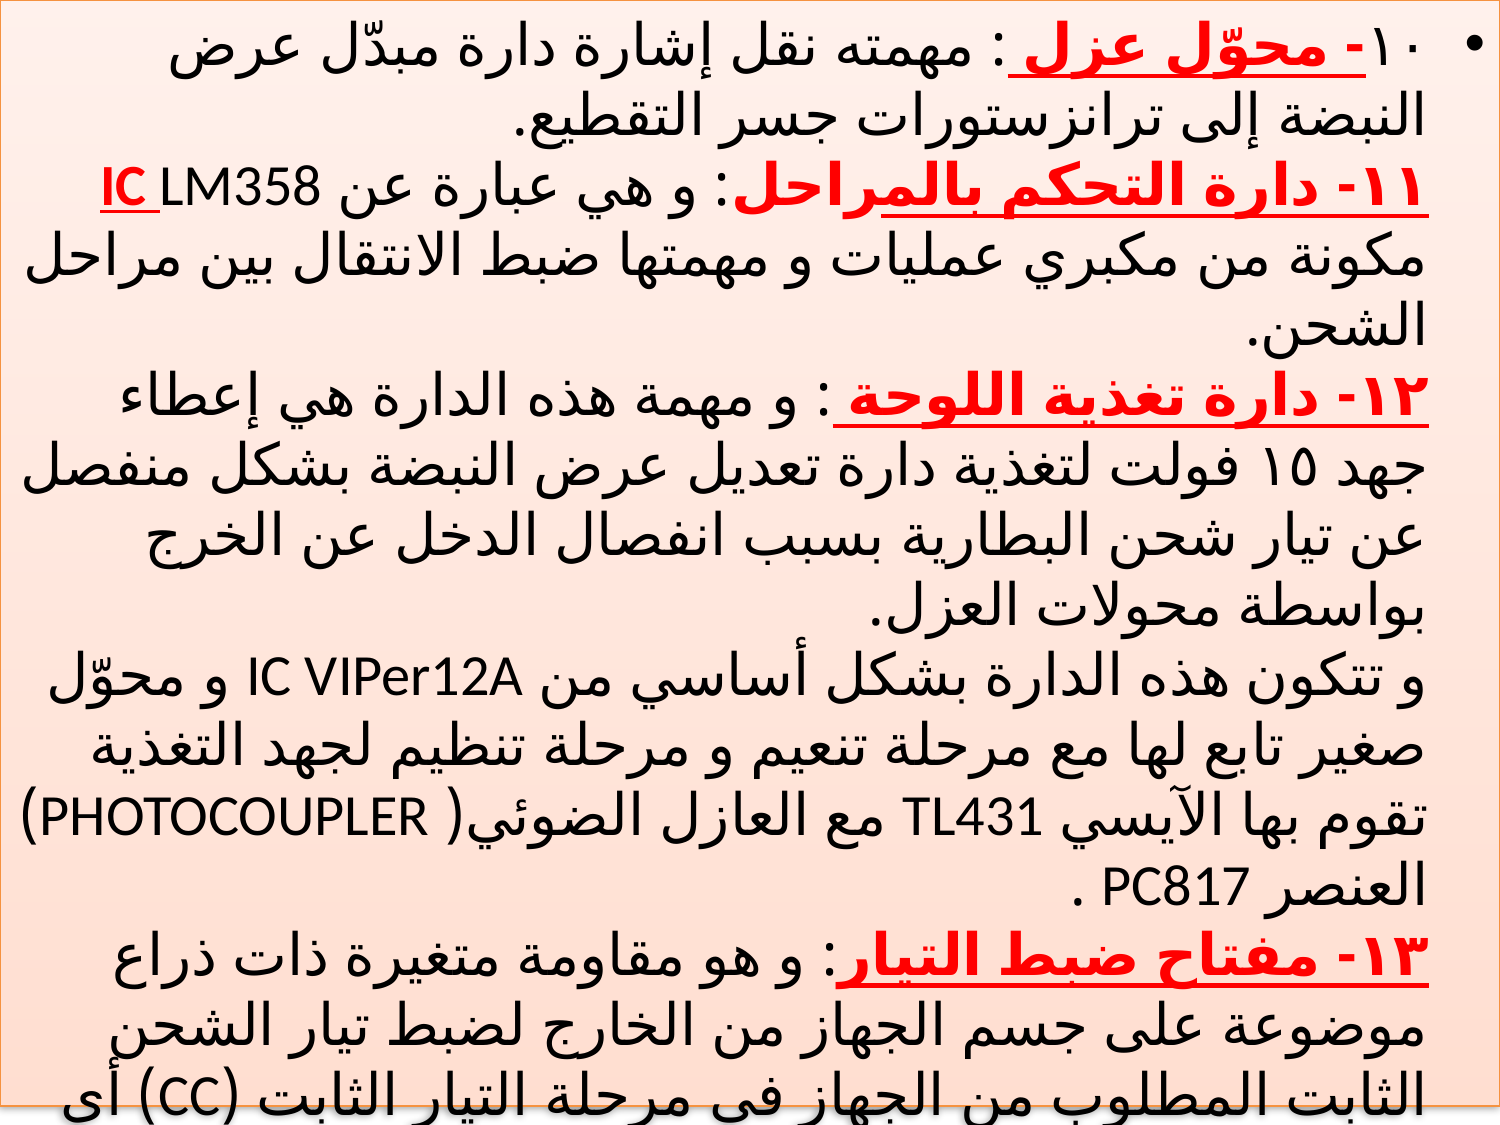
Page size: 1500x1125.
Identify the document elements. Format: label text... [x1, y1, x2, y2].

list ١٠- محوّل عزل : مهمته نقل إشارة دارة مبدّل عرض النبضة إلى ترانزستورات جسر التقطيع. ١١- دارة التحكم بالمراحل: و هي عبارة عن IC LM358 مكونة من مكبري عمليات و مهمتها ضبط الانتقال بين مراحل الشحن. ١٢- دارة تغذية اللوحة : و مهمة هذه الدارة هي إعطاء جهد ١٥ فولت لتغذية دارة تعديل عرض النبضة بشكل منفصل عن تيار شحن البطارية بسبب انفصال الدخل عن الخرج بواسطة محولات العزل. و تتكون هذه الدارة بشكل أساسي من IC VIPer12A و محوّل صغير تابع لها مع مرحلة تنعيم و مرحلة تنظيم لجهد التغذية تقوم بها الآيسي TL431 مع العازل الضوئي( PHOTOCOUPLER) العنصر PC817 . ١٣- مفتاح ضبط التيار: و هو مقاومة متغيرة ذات ذراع موضوعة على جسم الجهاز من الخارج لضبط تيار الشحن الثابت المطلوب من الجهاز في مرحلة التيار الثابت (CC) أي (Constant Current). . ١٤- ملحقات: مروحة تبريد و لدات إشارة و كبسة تشغيل و كبلات بطارية . . [0, 0, 1500, 1107]
